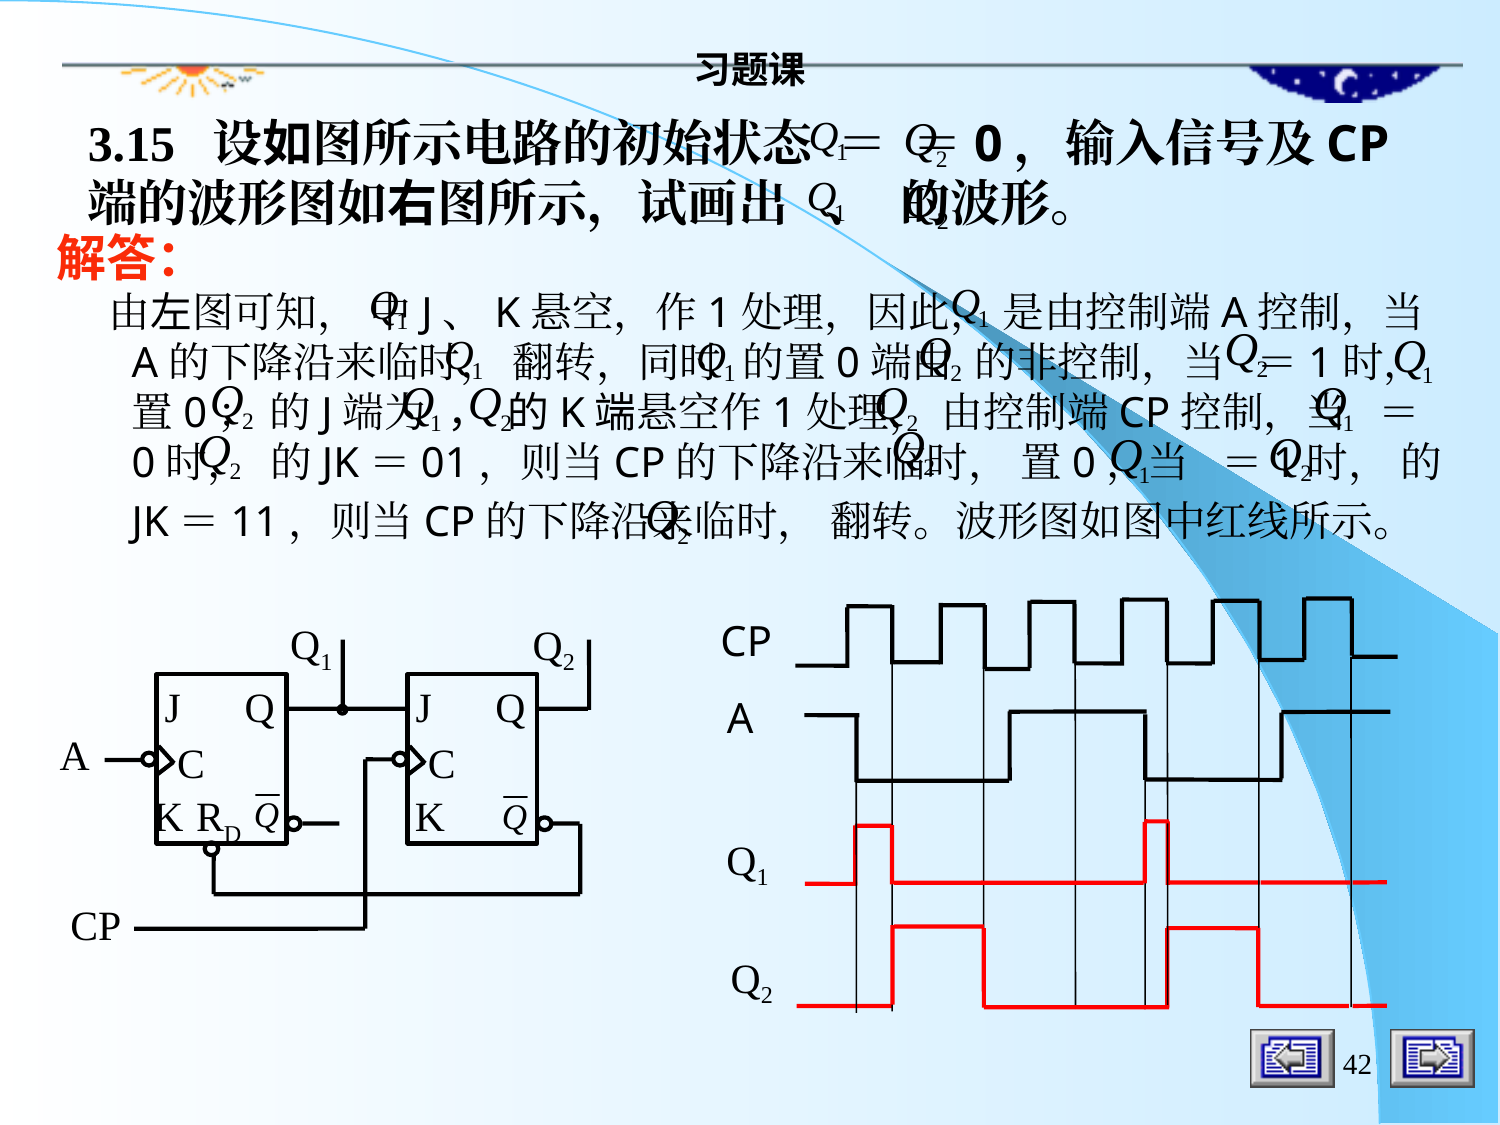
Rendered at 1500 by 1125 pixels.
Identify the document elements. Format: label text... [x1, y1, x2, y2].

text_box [41, 218, 1467, 554]
title 习题课 [112, 24, 1388, 62]
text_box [72, 104, 1423, 218]
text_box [1144, 821, 1170, 1008]
picture [62, 62, 1463, 103]
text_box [891, 825, 985, 1005]
slide_number 42 [1074, 1028, 1388, 1100]
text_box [44, 610, 612, 953]
picture [1249, 1029, 1335, 1088]
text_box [1258, 882, 1351, 1008]
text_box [981, 882, 1074, 1008]
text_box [1352, 882, 1387, 1006]
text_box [1074, 882, 1144, 1008]
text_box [705, 597, 1398, 1028]
picture [1390, 1029, 1475, 1088]
